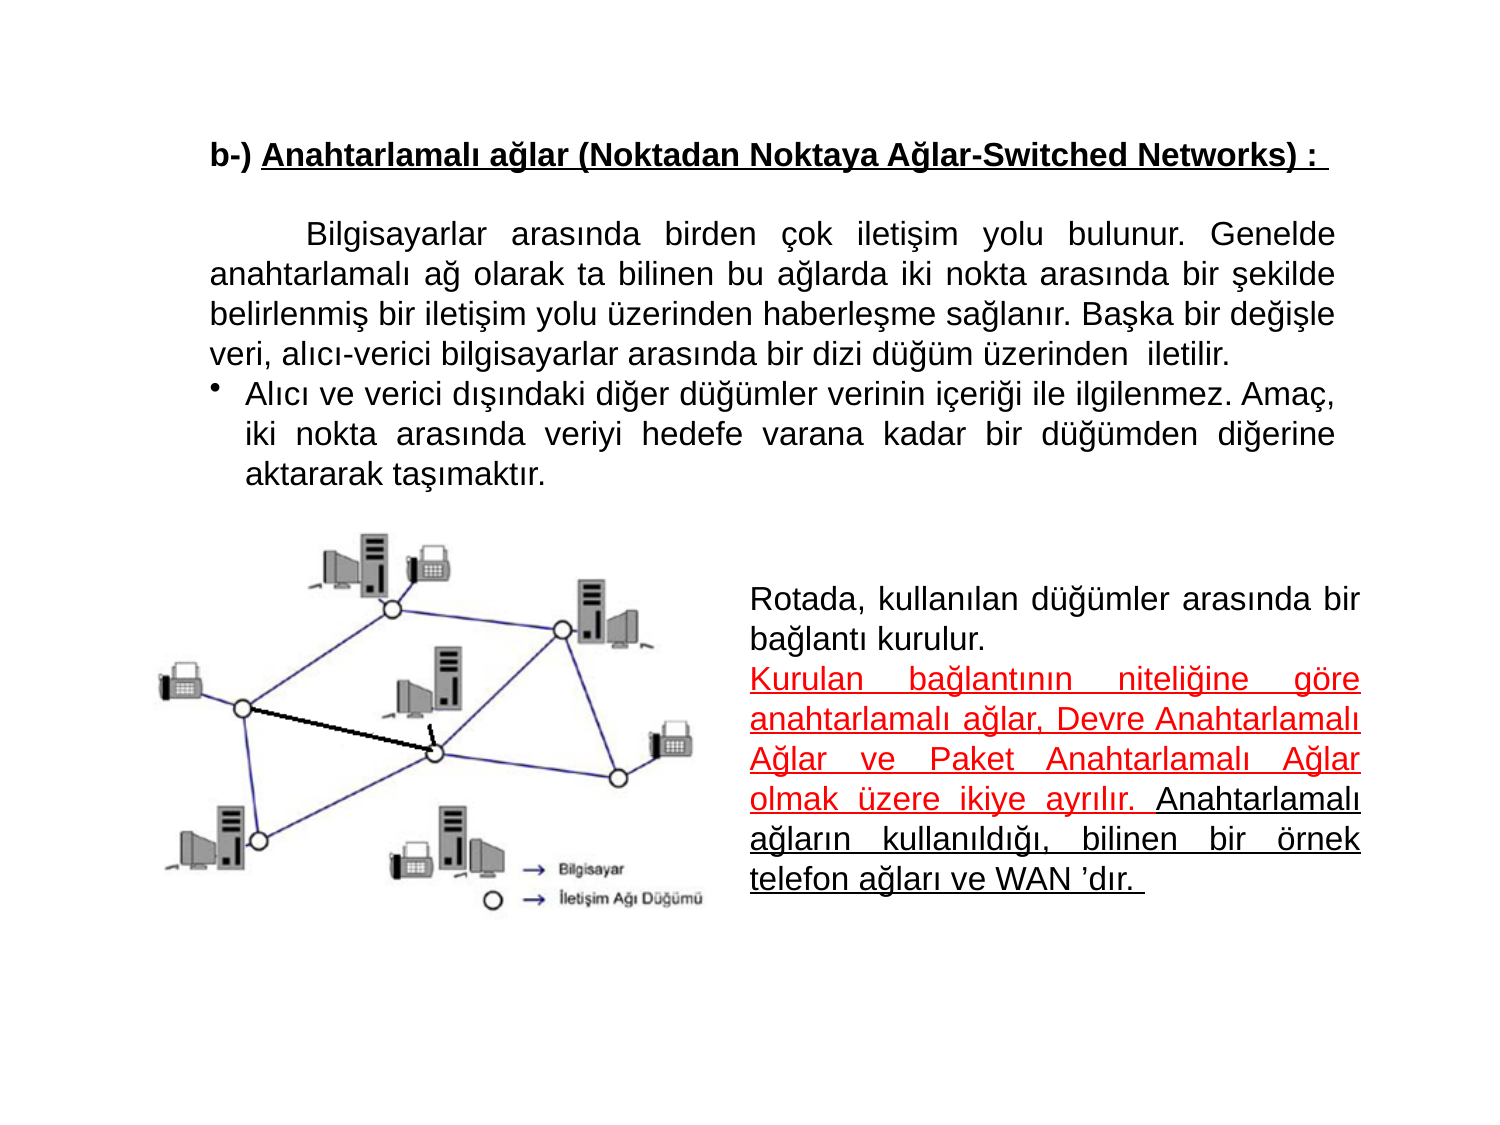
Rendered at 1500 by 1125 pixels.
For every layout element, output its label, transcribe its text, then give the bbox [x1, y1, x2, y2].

picture [132, 509, 736, 928]
text_box Rotada, kullanılan düğümler arasında bir bağlantı kurulur. Kurulan bağlantının niteliğine göre anahtarlamalı ağlar, Devre Anahtarlamalı Ağlar ve Paket Anahtarlamalı Ağlar olmak üzere ikiye ayrılır. Anahtarlamalı ağların kullanıldığı, bilinen bir örnek telefon ağları ve WAN ’dır. [740, 569, 1376, 905]
text_box b-) Anahtarlamalı ağlar (Noktadan Noktaya Ağlar-Switched Networks) : Bilgisayarlar arasında birden çok iletişim yolu bulunur. Genelde anahtarlamalı ağ olarak ta bilinen bu ağlarda iki nokta arasında bir şekilde belirlenmiş bir iletişim yolu üzerinden haberleşme sağlanır. Başka bir değişle veri, alıcı-verici bilgisayarlar arasında bir dizi düğüm üzerinden iletilir. Alıcı ve verici dışındaki diğer düğümler verinin içeriği ile ilgilenmez. Amaç, iki nokta arasında veriyi hedefe varana kadar bir düğümden diğerine aktararak taşımaktır. [194, 125, 1353, 540]
